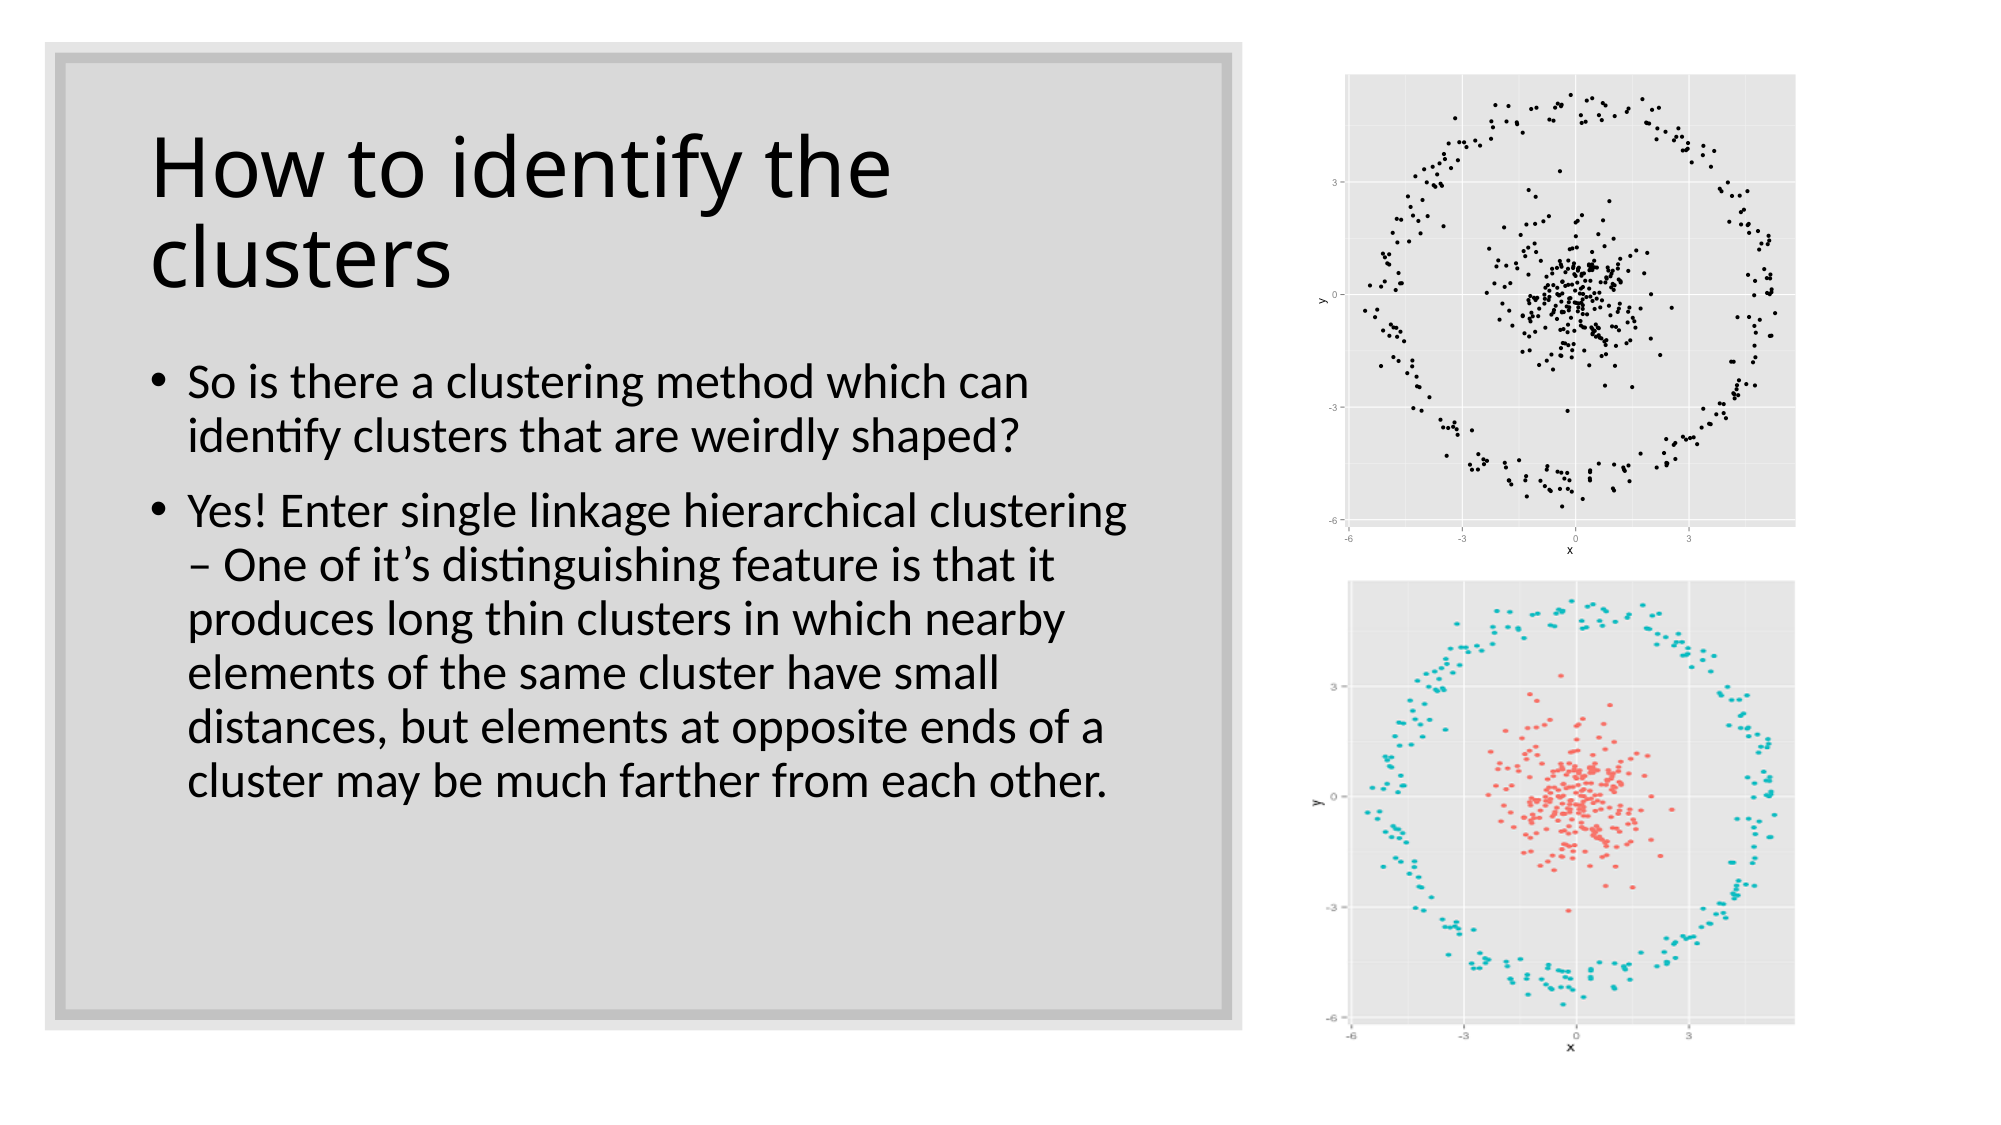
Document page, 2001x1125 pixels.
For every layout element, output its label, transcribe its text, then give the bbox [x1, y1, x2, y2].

list So is there a clustering method which can identify clusters that are weirdly shaped? Yes! Enter single linkage hierarchical clustering – One of it’s distinguishing feature is that it produces long thin clusters in which nearby elements of the same cluster have small distances, but elements at opposite ends of a cluster may be much farther from each other. [134, 348, 1153, 943]
title How to identify the clusters [134, 105, 1153, 326]
text_box [54, 52, 1233, 1021]
picture [1311, 69, 1802, 555]
picture [1294, 567, 1802, 1061]
